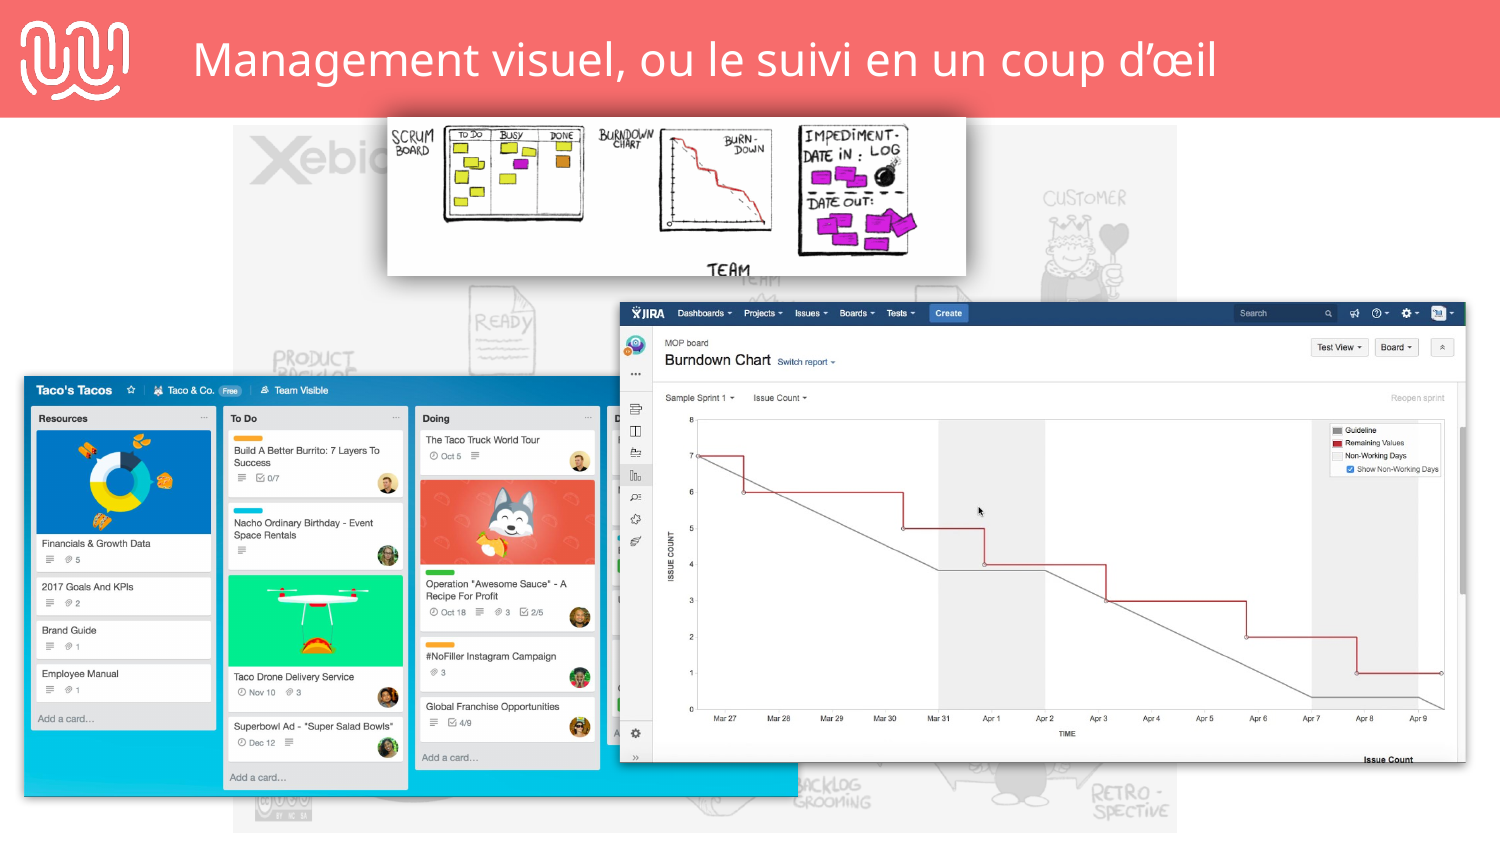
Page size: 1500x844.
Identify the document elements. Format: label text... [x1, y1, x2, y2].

picture [37, 386, 64, 394]
picture [78, 385, 85, 394]
picture [112, 375, 141, 382]
title Management visuel, ou le suivi en un coup d’œil [192, 0, 1267, 118]
picture [20, 20, 134, 101]
picture [68, 387, 76, 394]
picture [170, 387, 179, 393]
picture [219, 386, 242, 397]
picture [24, 106, 1466, 833]
picture [85, 387, 112, 394]
picture [24, 375, 54, 382]
picture [154, 387, 162, 395]
